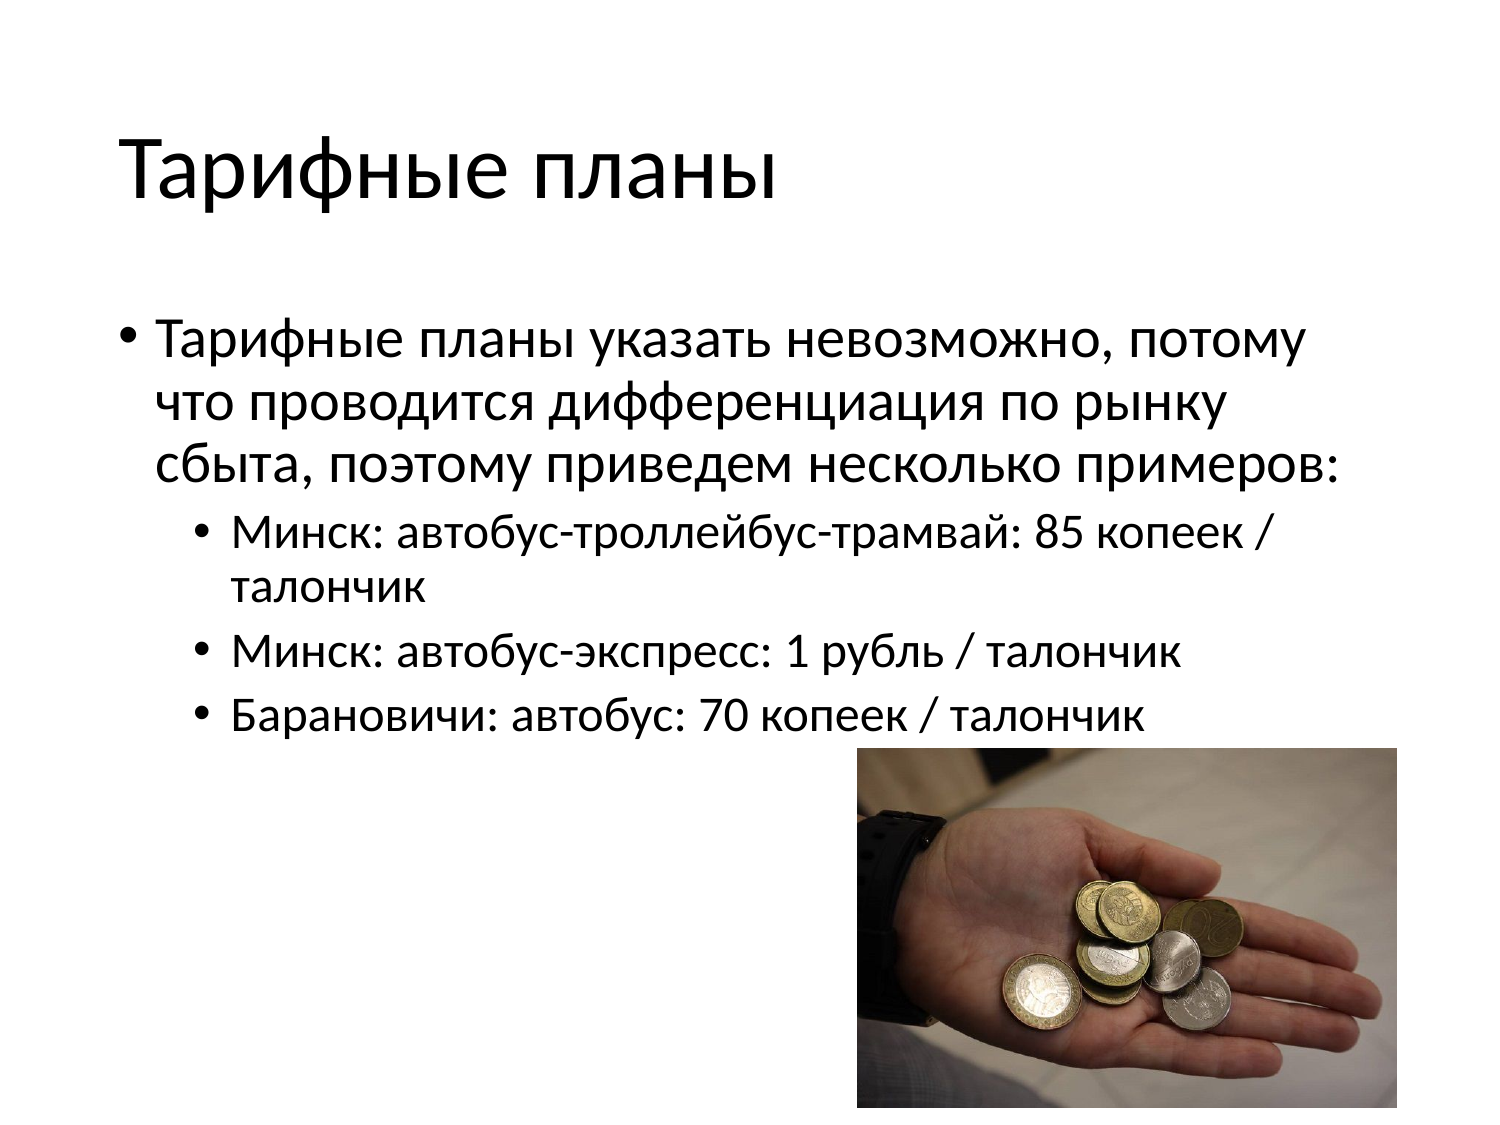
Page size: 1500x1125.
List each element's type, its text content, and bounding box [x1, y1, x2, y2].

picture [856, 748, 1398, 1108]
title Тарифные планы [103, 59, 1397, 278]
list Тарифные планы указать невозможно, потому что проводится дифференциация по рынку сбыта, поэтому приведем несколько примеров: Минск: автобус-троллейбус-трамвай: 85 копеек / талончик Минск: автобус-экспресс: 1 рубль / талончик Барановичи: автобус: 70 копеек / талончик [103, 299, 1397, 1014]
